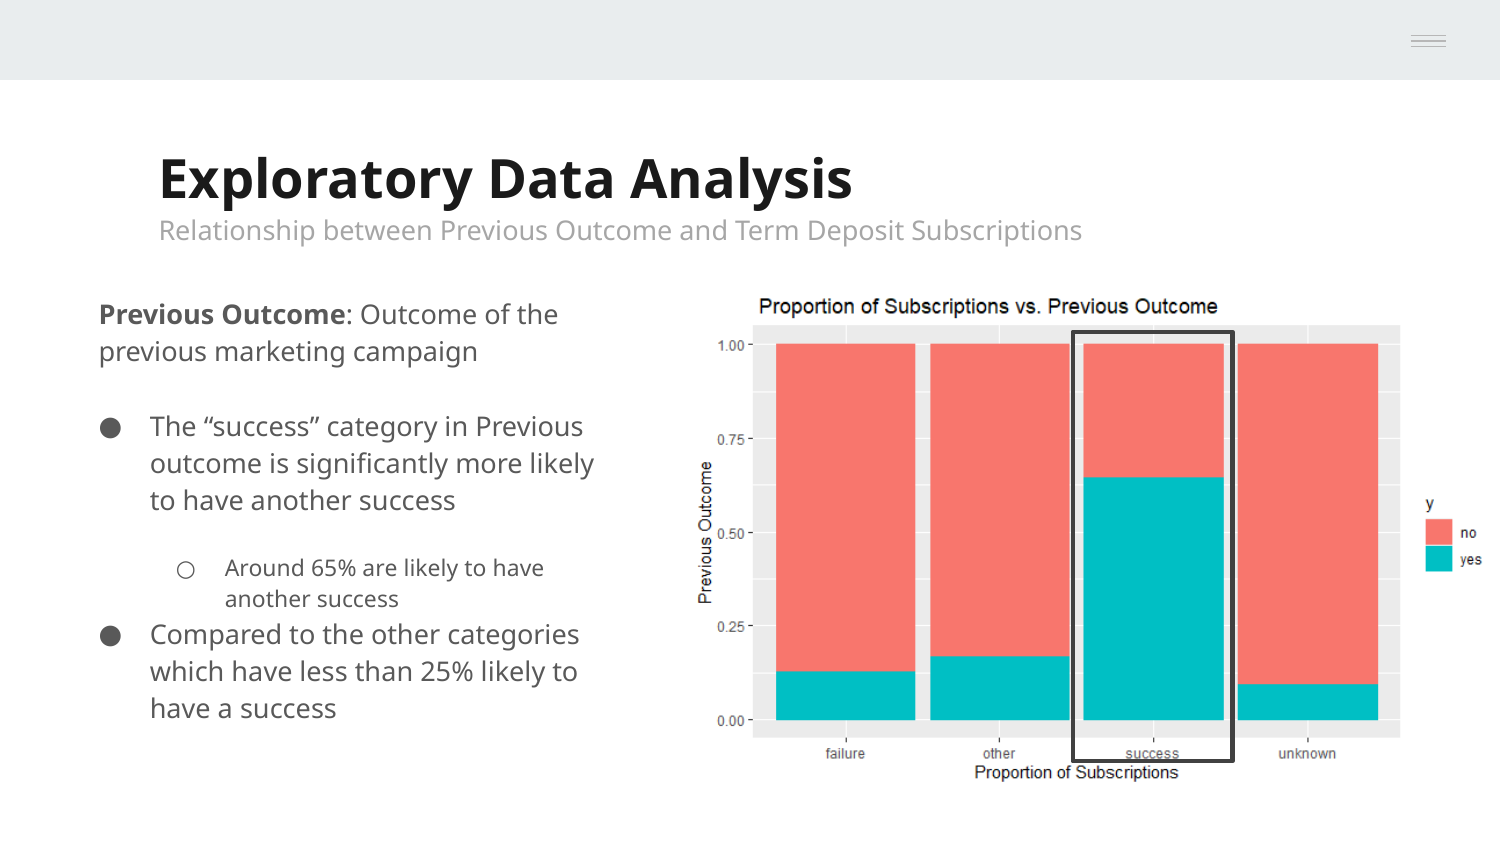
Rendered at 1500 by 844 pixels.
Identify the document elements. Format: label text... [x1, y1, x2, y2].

text_box Previous Outcome: Outcome of the previous marketing campaign The “success” category in Previous outcome is significantly more likely to have another success Around 65% are likely to have another success Compared to the other categories which have less than 25% likely to have a success [59, 277, 613, 332]
picture [687, 288, 1500, 791]
list Exploratory Data Analysis Relationship between Previous Outcome and Term Deposit Subscriptions [119, 119, 1381, 289]
